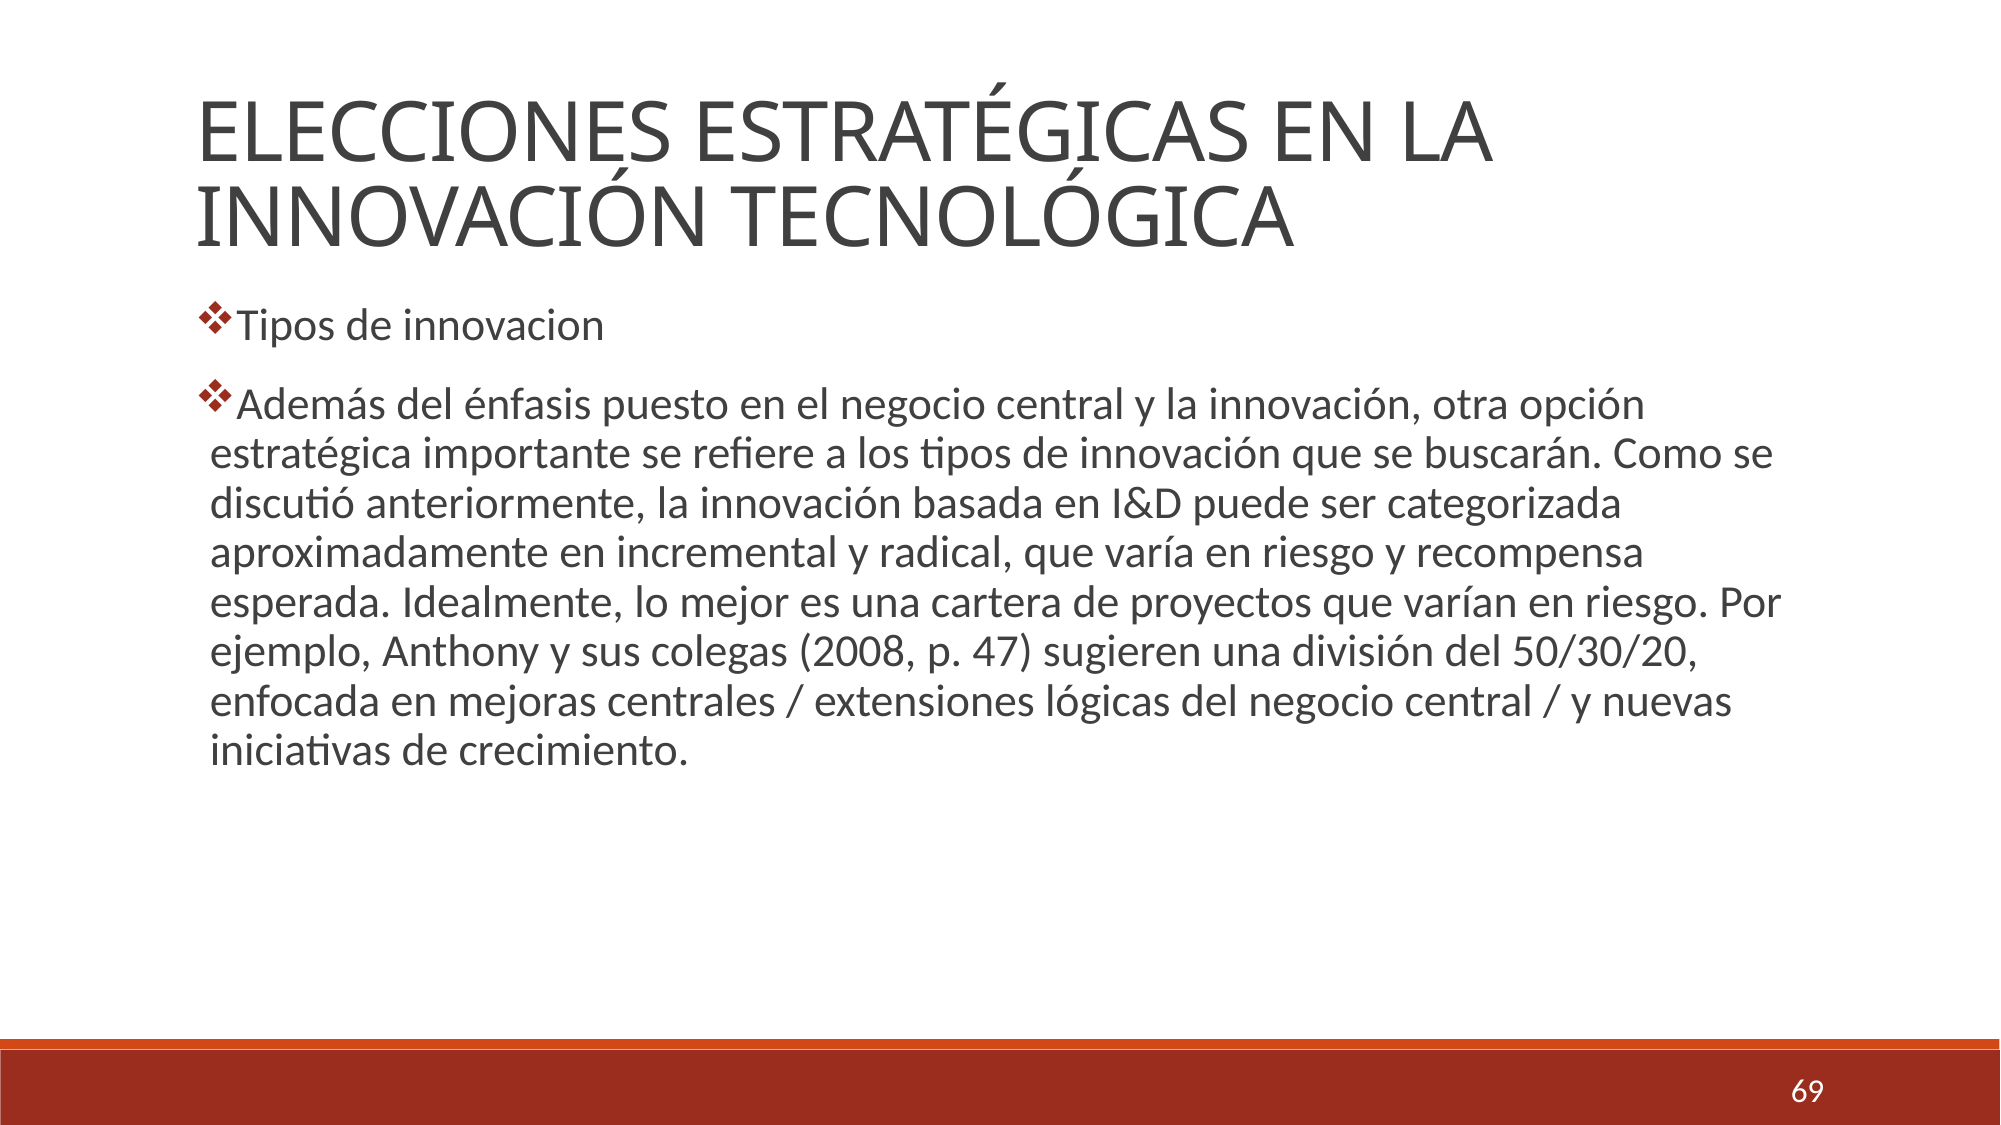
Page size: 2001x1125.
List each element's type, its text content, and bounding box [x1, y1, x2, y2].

text_box ELECCIONES ESTRATÉGICAS EN LA INNOVACIÓN TECNOLÓGICA [179, 46, 1830, 272]
text_box 69 [1624, 1059, 1840, 1120]
text_box Tipos de innovacion Además del énfasis puesto en el negocio central y la innovación, otra opción estratégica importante se refiere a los tipos de innovación que se buscarán. Como se discutió anteriormente, la innovación basada en I&D puede ser categorizada aproximadamente en incremental y radical, que varía en riesgo y recompensa esperada. Idealmente, lo mejor es una cartera de proyectos que varían en riesgo. Por ejemplo, Anthony y sus colegas (2008, p. 47) sugieren una división del 50/30/20, enfocada en mejoras centrales / extensiones lógicas del negocio central / y nuevas iniciativas de crecimiento. [179, 293, 1830, 992]
